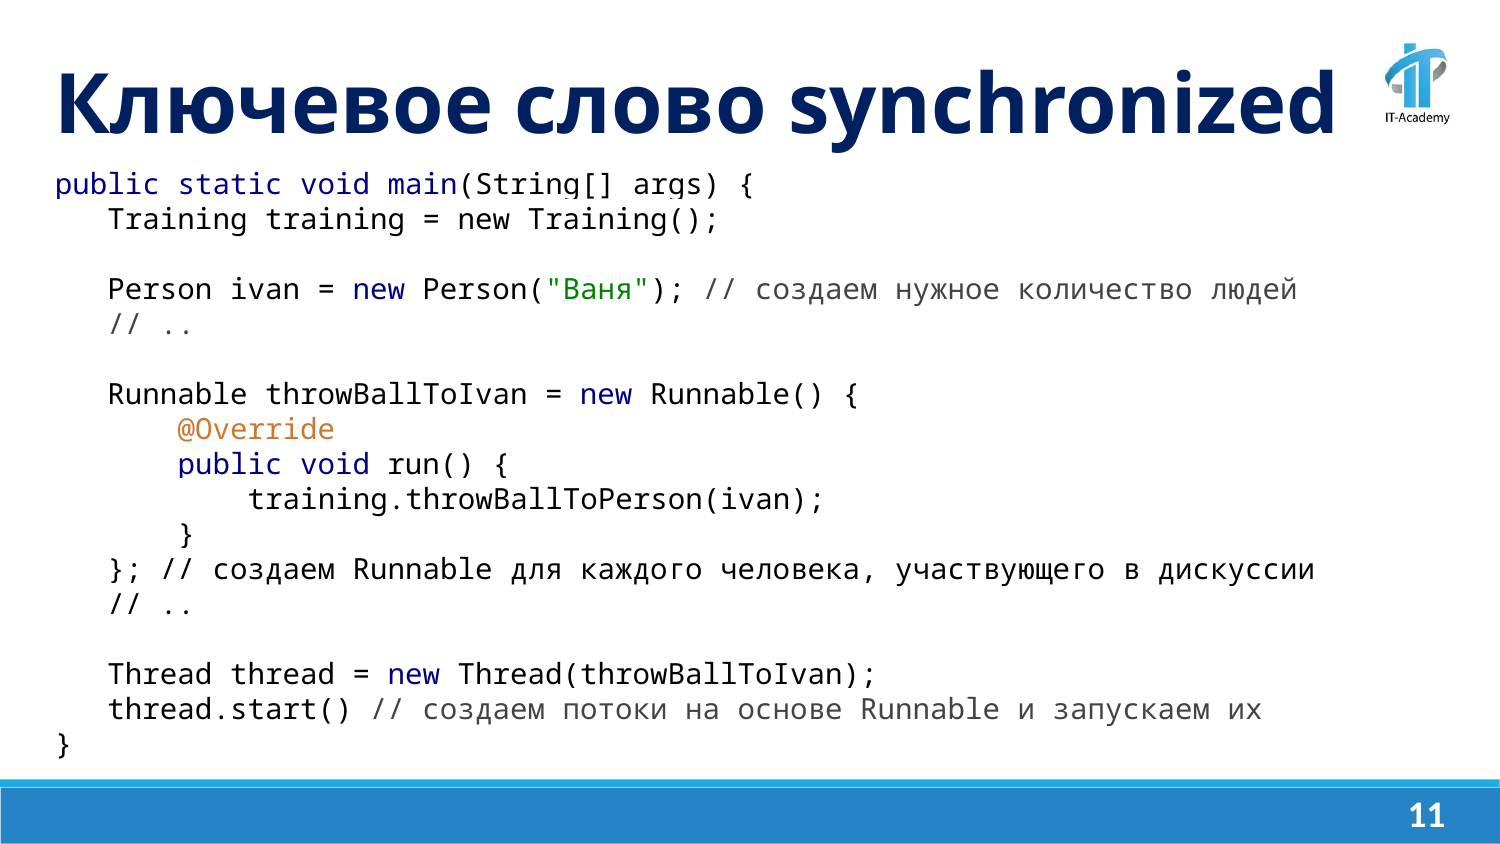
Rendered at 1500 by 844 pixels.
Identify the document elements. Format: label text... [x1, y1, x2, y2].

picture [1390, 35, 1461, 126]
text_box Ключевое слово synchronized [40, 18, 1390, 150]
text_box public static void main(String[] args) { Training training = new Training(); Person ivan = new Person("Ваня"); // создаем нужное количество людей // .. Runnable throwBallToIvan = new Runnable() { @Override public void run() { training.throwBallToPerson(ivan); } }; // создаем Runnable для каждого человека, участвующего в дискуссии // .. Thread thread = new Thread(throwBallToIvan); thread.start() // создаем потоки на основе Runnable и запускаем их } [40, 150, 1491, 775]
text_box ‹#› [1390, 782, 1463, 827]
